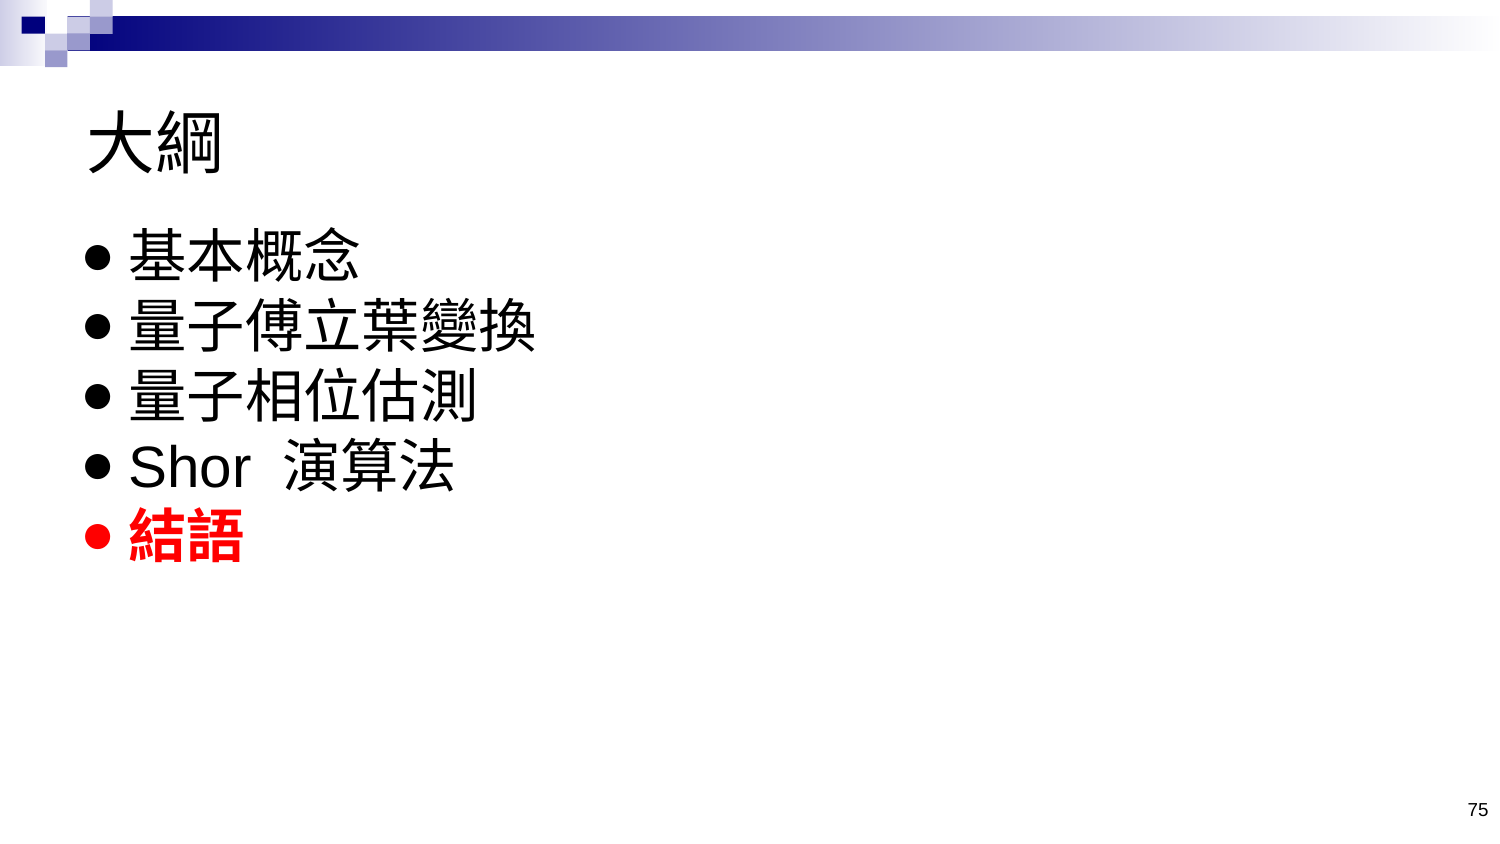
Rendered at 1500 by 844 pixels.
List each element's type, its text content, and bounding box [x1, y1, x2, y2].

title 大綱 [75, 56, 1425, 226]
text_box 基本概念 量子傅立葉變換 量子相位估測 Shor 演算法 結語 [61, 207, 1343, 721]
slide_number ‹#› [1149, 796, 1500, 827]
